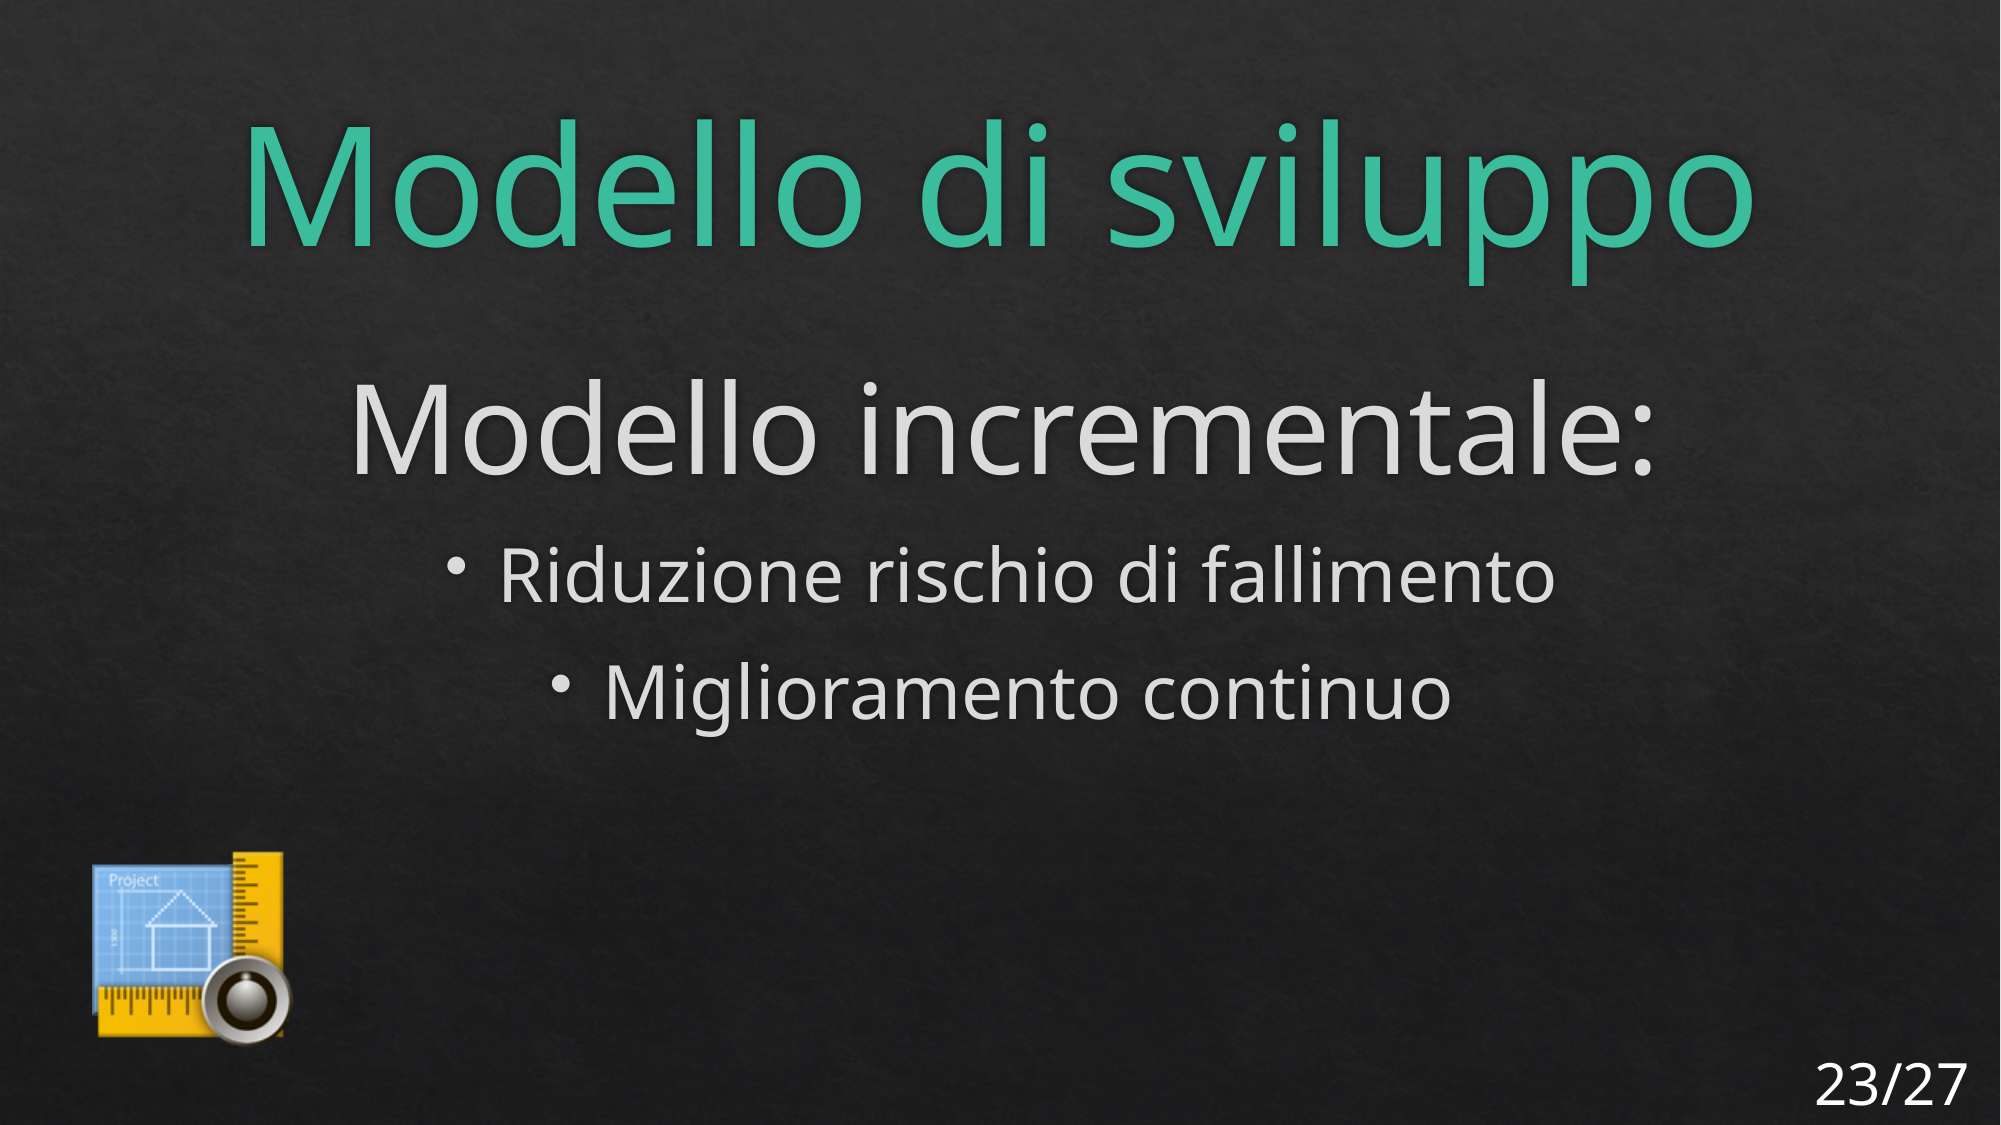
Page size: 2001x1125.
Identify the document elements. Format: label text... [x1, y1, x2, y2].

title Modello di sviluppo [149, 99, 1849, 260]
picture [91, 849, 293, 1050]
list Modello incrementale: Riduzione rischio di fallimento Miglioramento continuo [0, 342, 2000, 1125]
